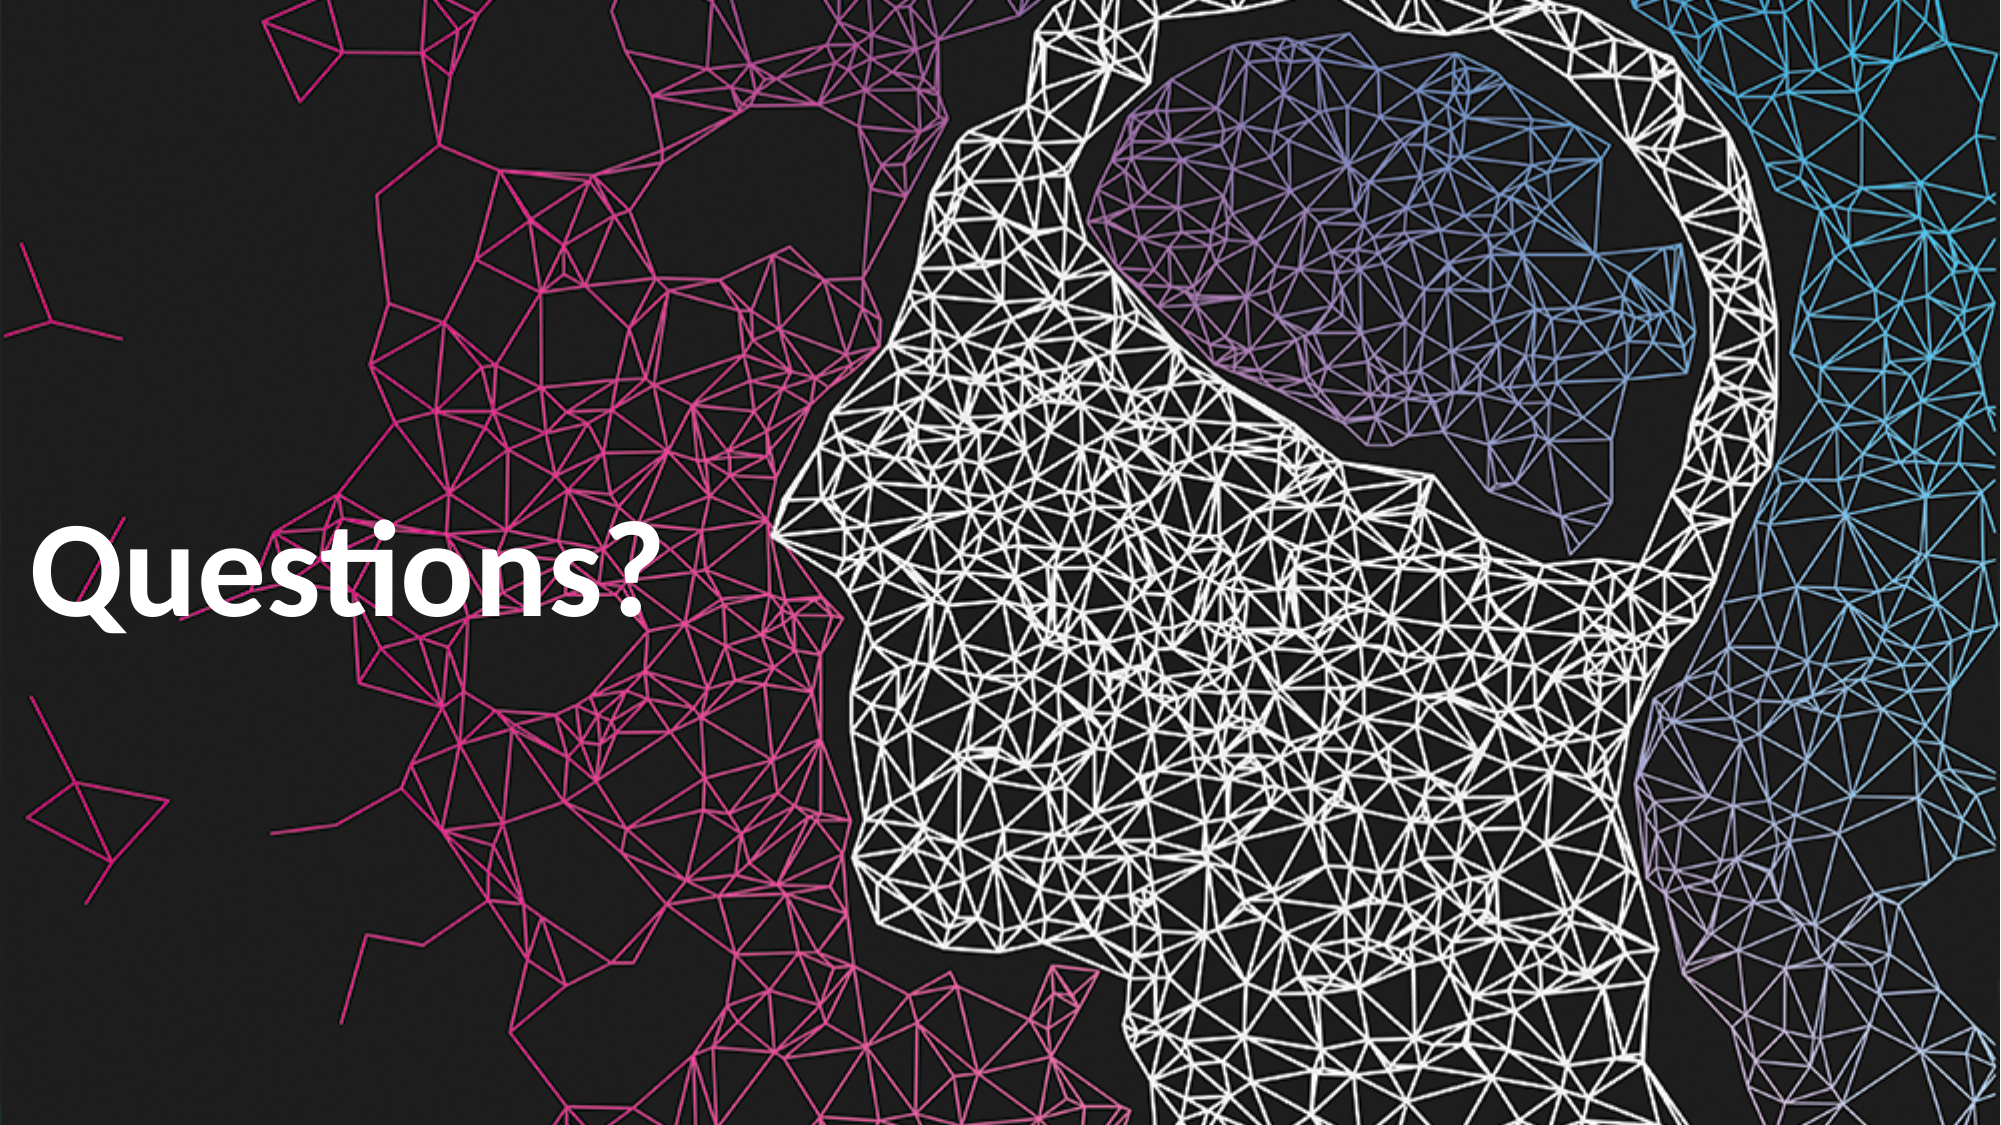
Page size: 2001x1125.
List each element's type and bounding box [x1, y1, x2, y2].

list [0, 0, 2000, 1125]
